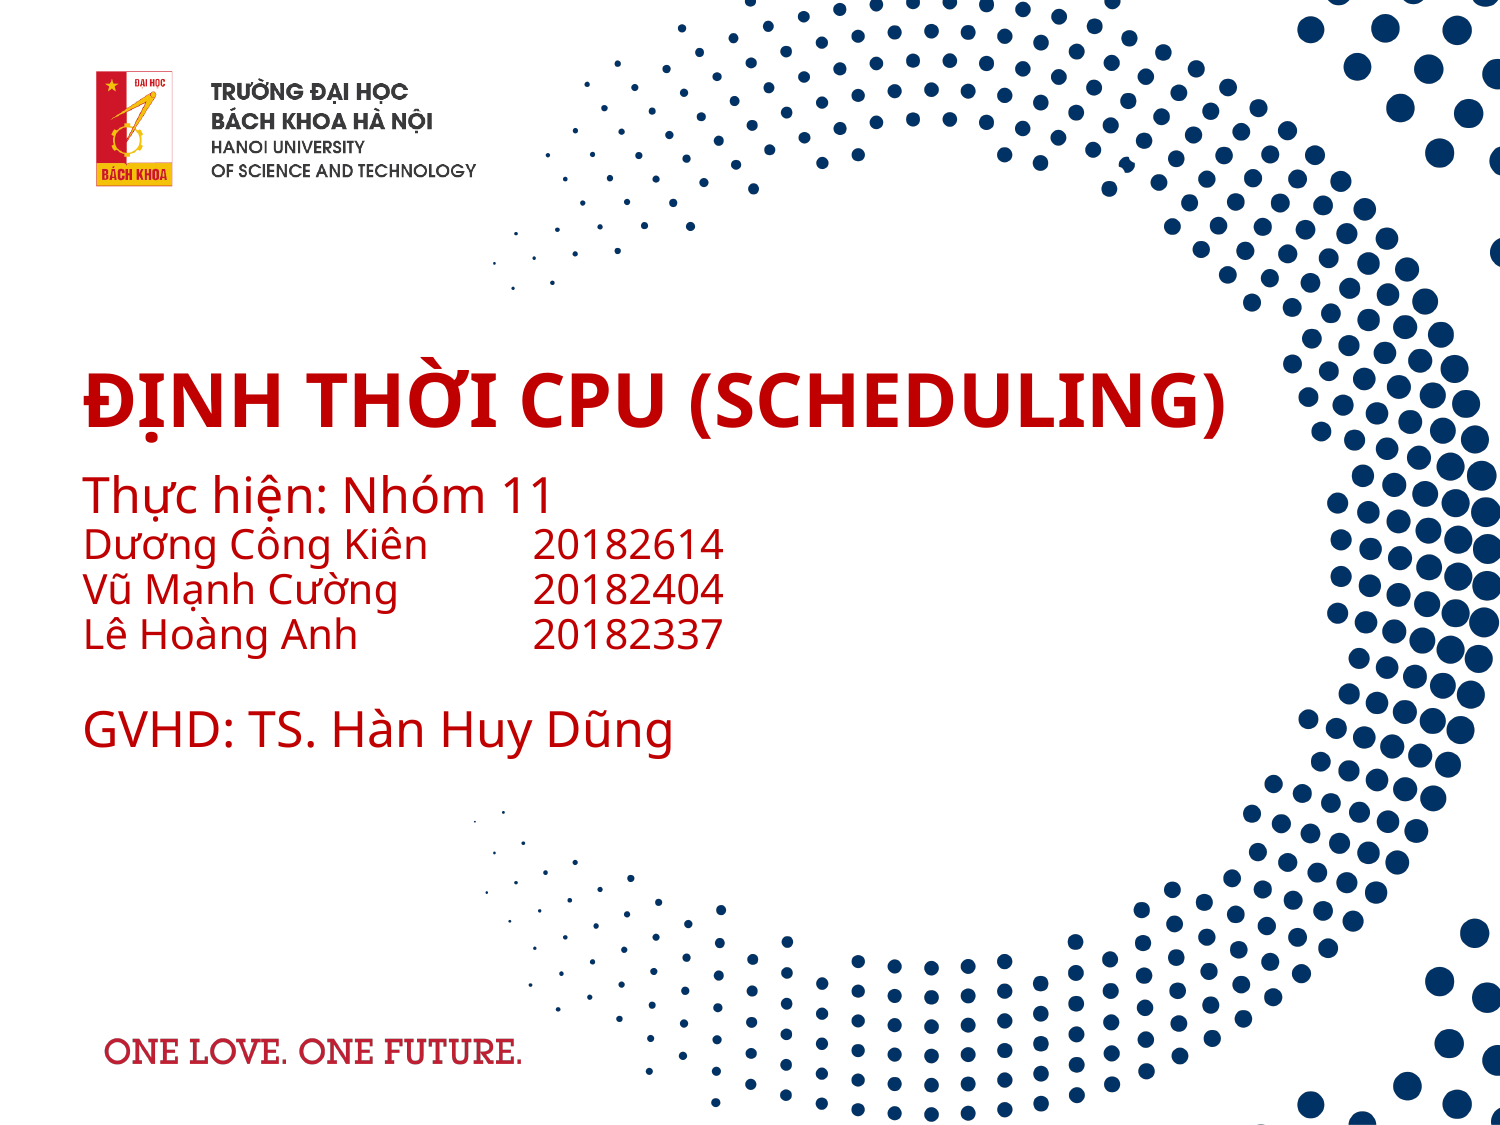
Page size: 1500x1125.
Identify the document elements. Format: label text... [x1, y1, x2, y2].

picture [0, 0, 1500, 1125]
text_box Thực hiện: Nhóm 11 Dương Công Kiên 20182614 Vũ Mạnh Cường 20182404 Lê Hoàng Anh 20182337 GVHD: TS. Hàn Huy Dũng [67, 462, 1273, 758]
text_box ĐỊNH THỜI CPU (SCHEDULING) [67, 354, 1273, 462]
